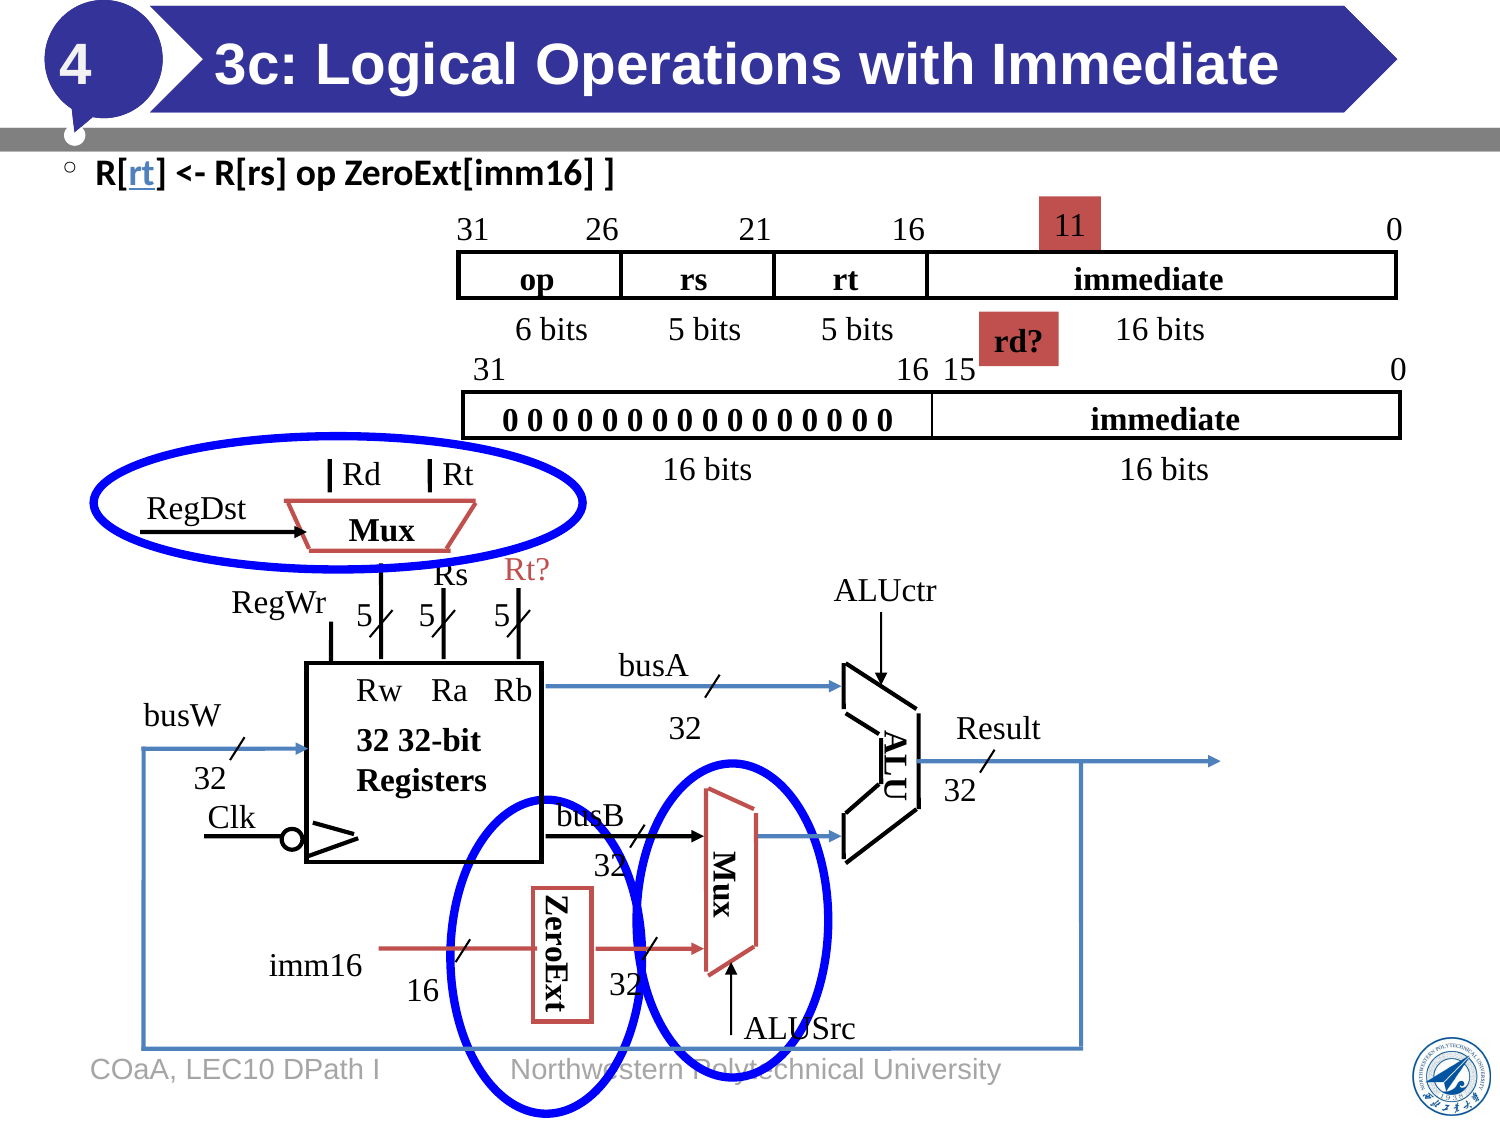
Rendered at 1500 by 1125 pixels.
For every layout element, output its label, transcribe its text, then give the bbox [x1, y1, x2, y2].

footer Northwestern Polytechnical University [872, 1042, 1025, 1048]
text_box 32 32-bit Registers [341, 711, 503, 806]
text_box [621, 249, 773, 306]
text_box 5 bits [653, 314, 757, 338]
text_box [1239, 251, 1397, 300]
slide_number [1074, 1042, 1425, 1103]
text_box imm16 [253, 936, 378, 991]
text_box [93, 436, 583, 570]
text_box rd? [979, 311, 1059, 338]
text_box [760, 830, 838, 843]
text_box [636, 837, 700, 948]
text_box 32 [578, 836, 642, 891]
text_box [638, 949, 731, 1048]
text_box Clk [192, 787, 271, 843]
text_box Ra [416, 661, 478, 711]
title 3c: Logical Operations with Immediate [200, 18, 1398, 125]
text_box 32 [653, 698, 717, 754]
text_box Rt [427, 444, 453, 498]
text_box Rw [341, 661, 416, 711]
text_box ALUSrc [728, 998, 872, 1054]
slide_number COaA, LEC10 DPath I [75, 1042, 425, 1103]
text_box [283, 500, 476, 552]
footer Northwestern Polytechnical University [583, 1049, 1025, 1103]
text_box RegDst [131, 479, 262, 534]
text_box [457, 339, 1422, 495]
text_box [450, 841, 578, 948]
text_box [457, 249, 620, 306]
text_box [242, 742, 309, 755]
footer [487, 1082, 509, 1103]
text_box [843, 663, 919, 864]
text_box 5 [478, 586, 526, 641]
text_box [677, 1049, 783, 1078]
text_box 16 bits [1100, 300, 1221, 338]
text_box [651, 942, 700, 955]
text_box ZeroExt [531, 880, 587, 1028]
text_box [587, 888, 592, 1022]
text_box [642, 830, 700, 843]
text_box Rd [327, 444, 396, 499]
text_box [450, 891, 638, 1048]
text_box [281, 828, 303, 850]
text_box busW [128, 686, 237, 741]
text_box 5 bits [806, 314, 910, 338]
text_box 0 [1371, 200, 1418, 255]
text_box [713, 680, 838, 693]
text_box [774, 249, 927, 306]
text_box [306, 663, 542, 863]
text_box 16 [876, 200, 940, 255]
text_box 6 bits [500, 314, 604, 338]
text_box immediate [1059, 250, 1239, 305]
text_box [992, 754, 1221, 768]
text_box 32 [928, 761, 992, 816]
text_box [468, 1049, 624, 1114]
text_box busA [603, 636, 704, 691]
text_box 11 [1039, 196, 1101, 251]
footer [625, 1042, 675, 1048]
text_box 5 [403, 586, 451, 641]
text_box 32 [594, 954, 658, 1010]
text_box Rb [478, 661, 548, 716]
list 4 [44, 19, 175, 113]
text_box 16 [391, 961, 455, 1016]
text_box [705, 788, 757, 976]
text_box 31 [441, 200, 505, 255]
text_box 32 [178, 748, 242, 804]
text_box RegWr [216, 573, 342, 628]
text_box Rt? [489, 540, 566, 595]
text_box R[rt] <- R[rs] op ZeroExt[imm16] ] [51, 150, 1396, 197]
text_box [651, 763, 814, 836]
text_box 5 [341, 586, 388, 641]
text_box busB [541, 786, 640, 841]
text_box 26 [570, 200, 634, 248]
text_box [732, 837, 829, 998]
text_box Result [941, 698, 1057, 754]
text_box [930, 251, 1059, 300]
text_box Rs [418, 557, 484, 599]
text_box ALUctr [818, 561, 956, 616]
text_box 21 [723, 200, 787, 248]
picture [1412, 1037, 1491, 1116]
text_box ALU [922, 716, 926, 817]
